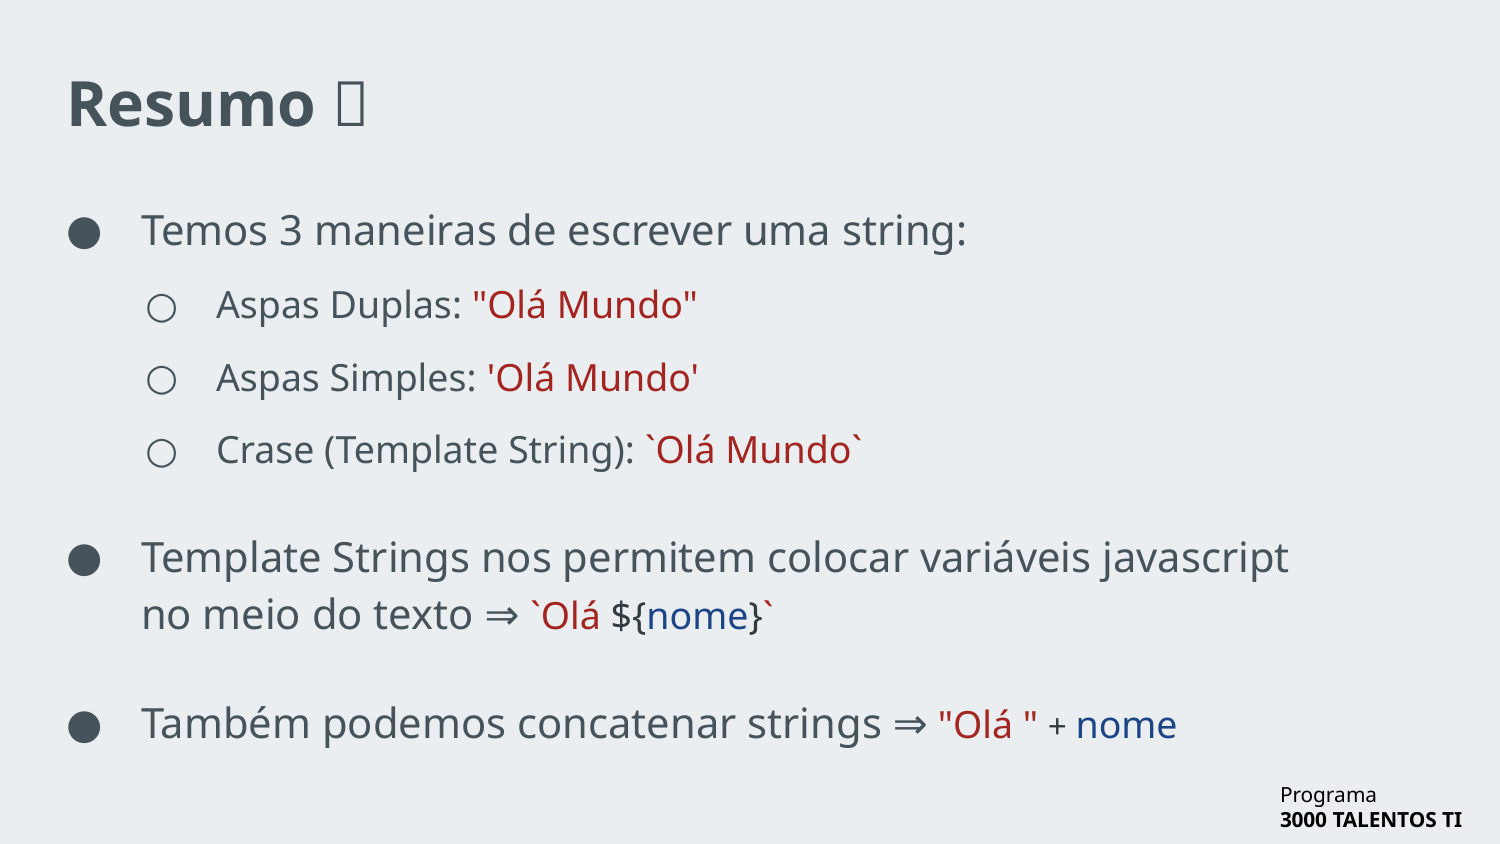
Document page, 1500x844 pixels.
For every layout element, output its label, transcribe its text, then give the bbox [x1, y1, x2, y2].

subtitle Temos 3 maneiras de escrever uma string: Aspas Duplas: "Olá Mundo" Aspas Simples: 'Olá Mundo' Crase (Template String): `Olá Mundo` Template Strings nos permitem colocar variáveis javascript no meio do texto ⇒ `Olá ${nome}` Também podemos concatenar strings ⇒ "Olá " + nome [51, 182, 1336, 778]
title Resumo 📓 [51, 20, 1336, 182]
